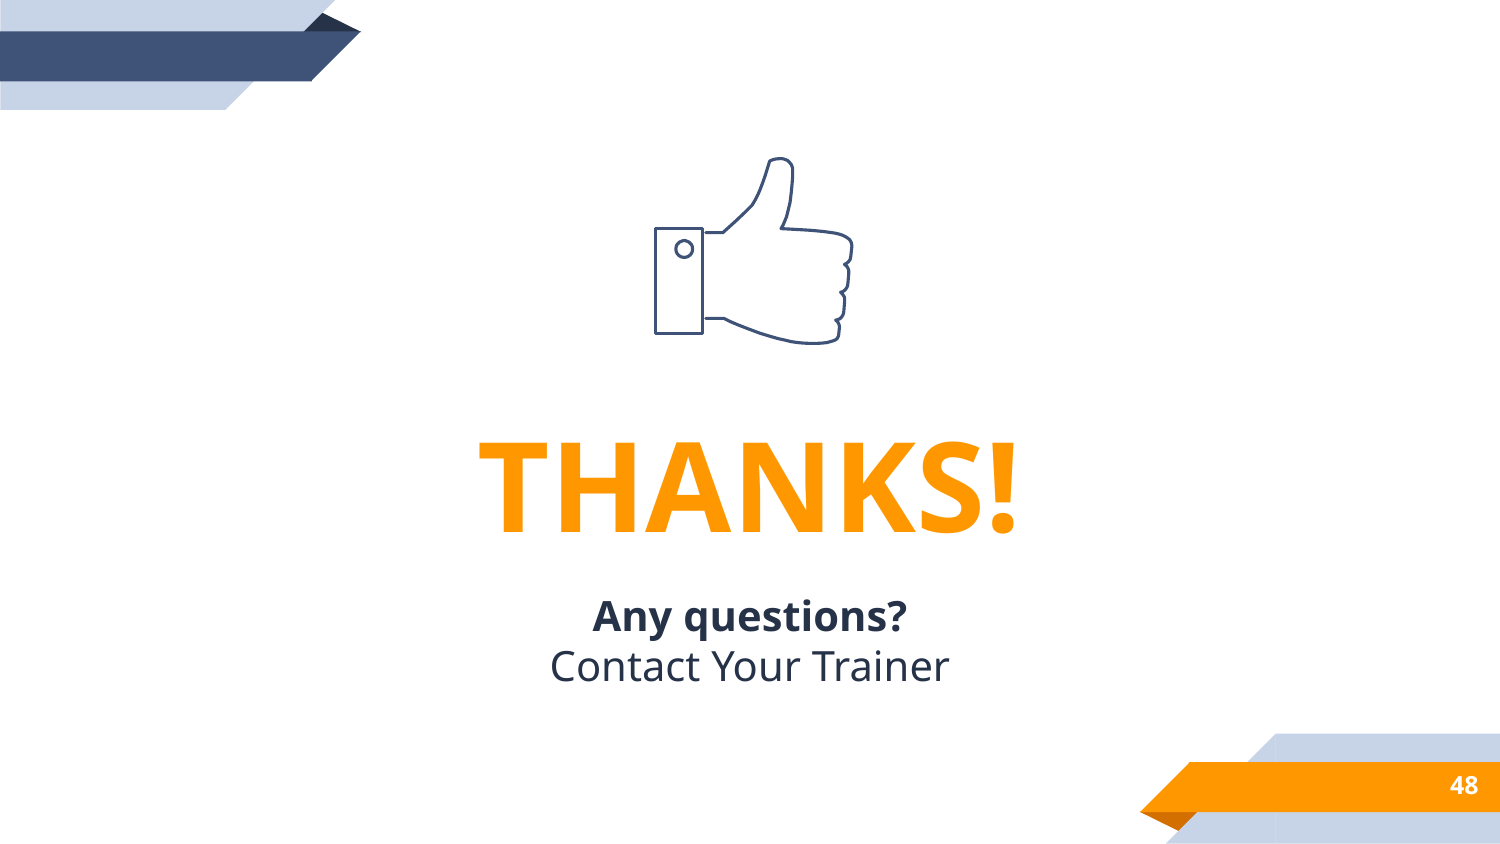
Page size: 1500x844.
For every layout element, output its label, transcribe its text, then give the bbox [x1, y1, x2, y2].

text_box THANKS! [209, 387, 1291, 529]
slide_number 48 [1249, 760, 1494, 813]
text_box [655, 158, 853, 344]
text_box Any questions? Contact Your Trainer [209, 529, 1291, 750]
